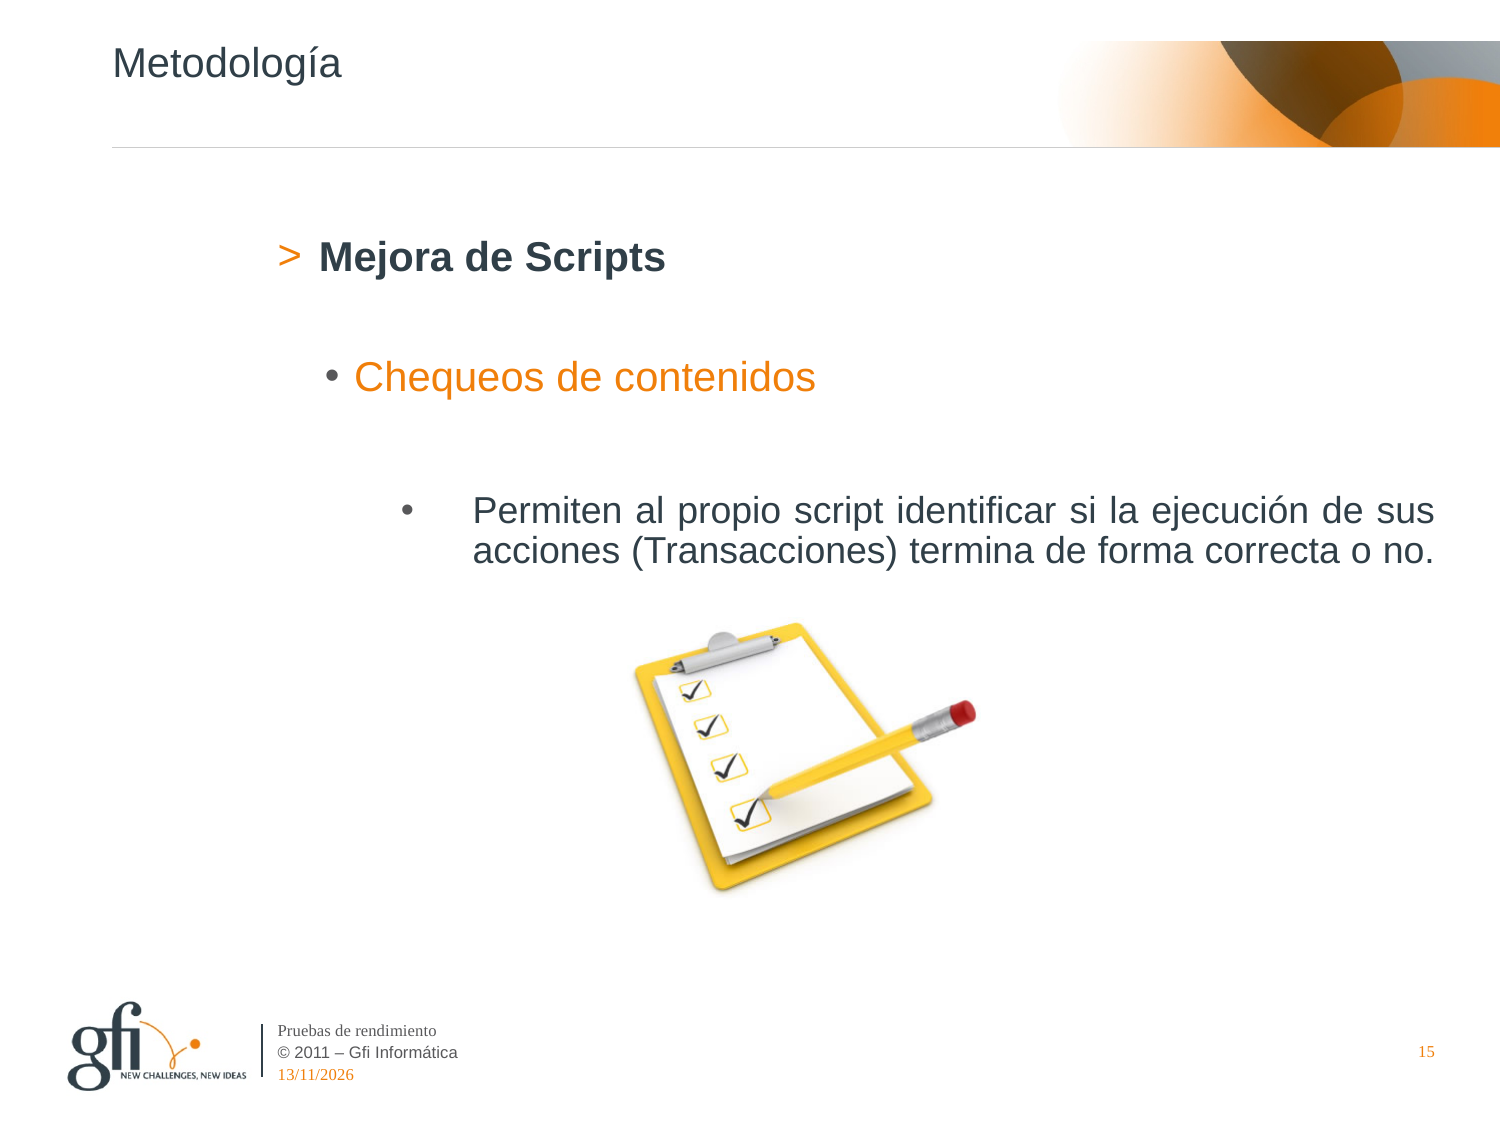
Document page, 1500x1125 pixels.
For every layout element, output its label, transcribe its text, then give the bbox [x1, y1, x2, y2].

list Mejora de Scripts Chequeos de contenidos Permiten al propio script identificar si la ejecución de sus acciones (Transacciones) termina de forma correcta o no. [277, 219, 1436, 988]
picture [0, 986, 262, 1125]
footer Pruebas de rendimiento [277, 998, 1436, 1040]
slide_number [277, 1063, 1436, 1099]
picture [0, 41, 1500, 148]
slide_number 15 [1328, 1027, 1436, 1075]
picture [515, 609, 1067, 911]
title Metodología [111, 41, 1436, 126]
